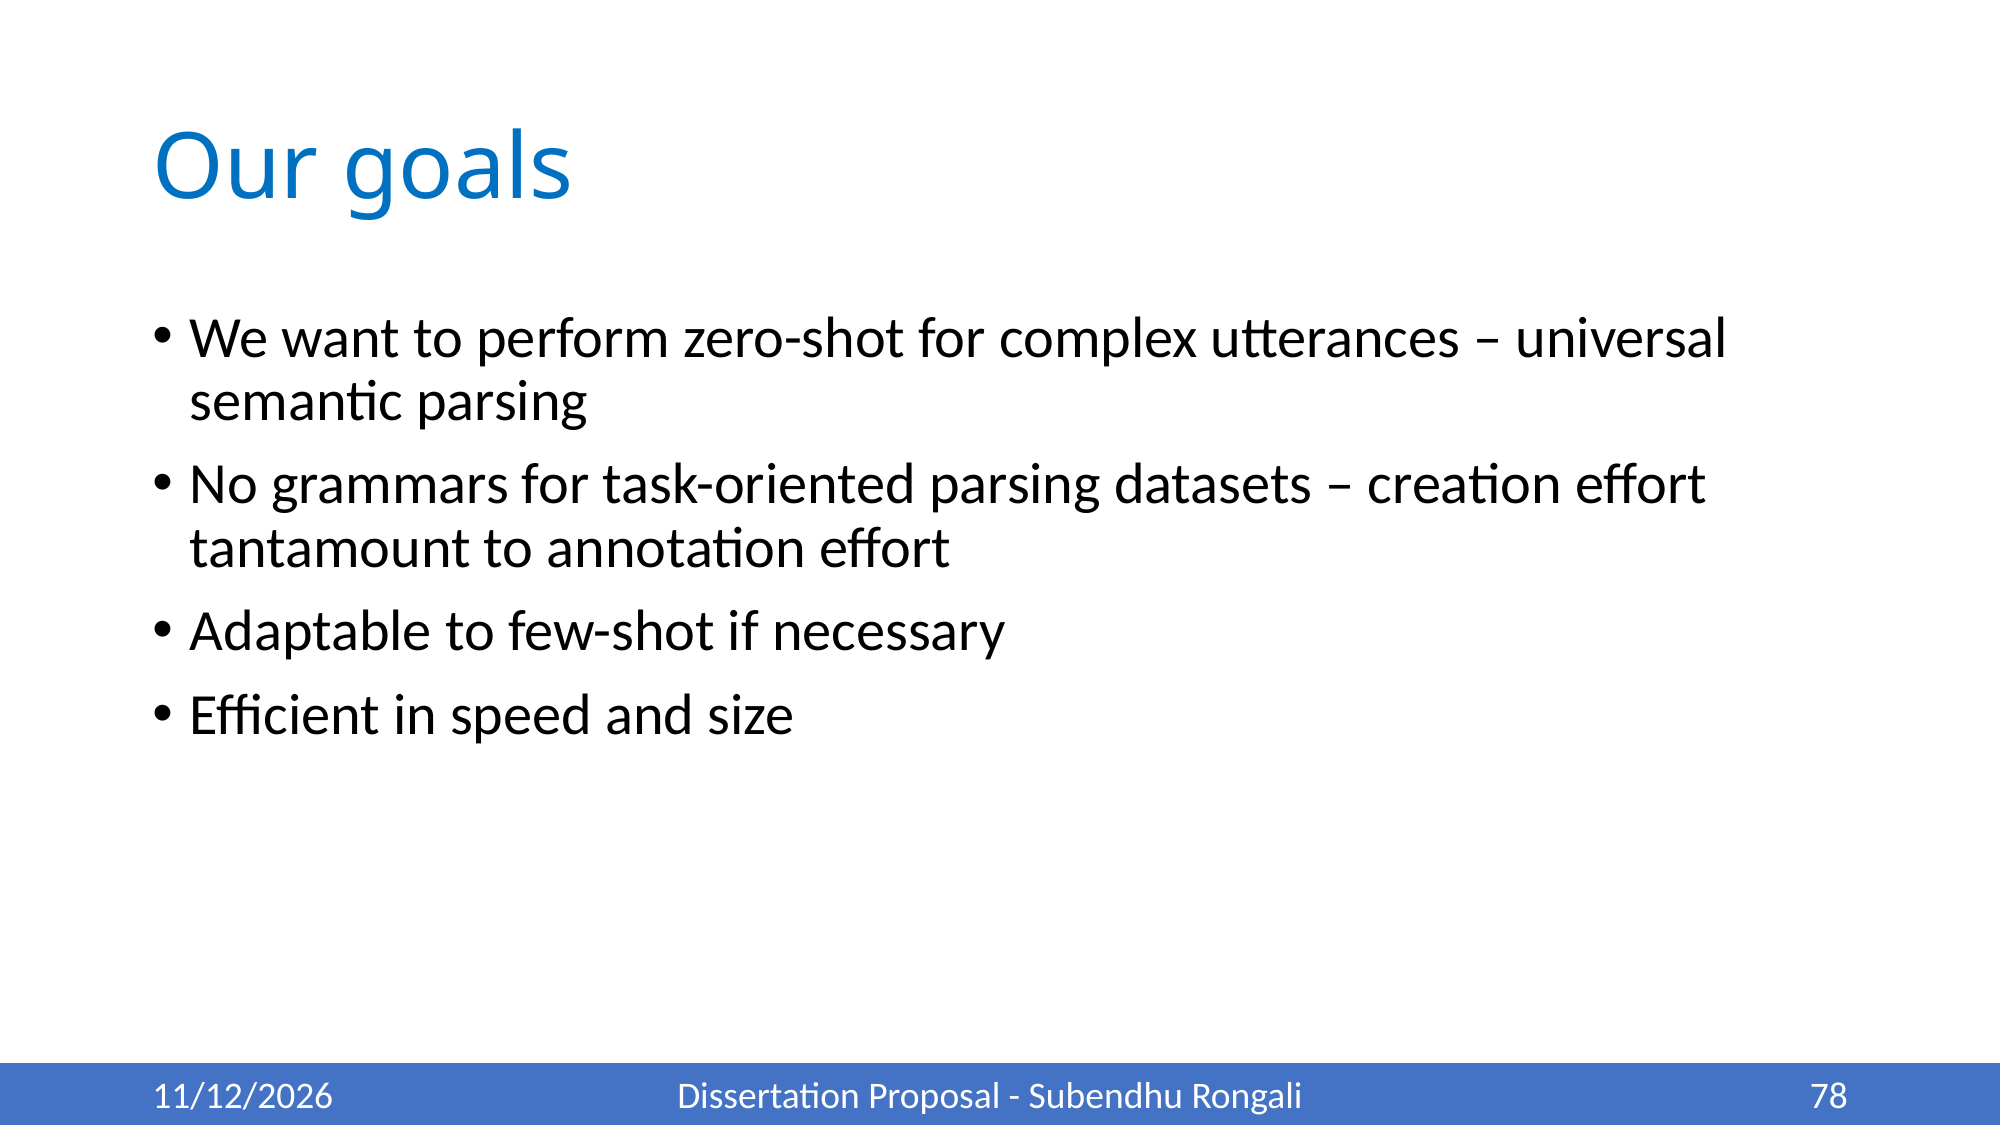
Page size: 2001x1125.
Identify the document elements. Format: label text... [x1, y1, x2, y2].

slide_number 78 [1412, 1063, 1863, 1123]
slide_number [137, 1063, 588, 1123]
list We want to perform zero-shot for complex utterances – universal semantic parsing No grammars for task-oriented parsing datasets – creation effort tantamount to annotation effort Adaptable to few-shot if necessary Efficient in speed and size [137, 299, 1863, 1014]
footer Dissertation Proposal - Subendhu Rongali [662, 1063, 1338, 1123]
title Our goals [137, 59, 1863, 278]
